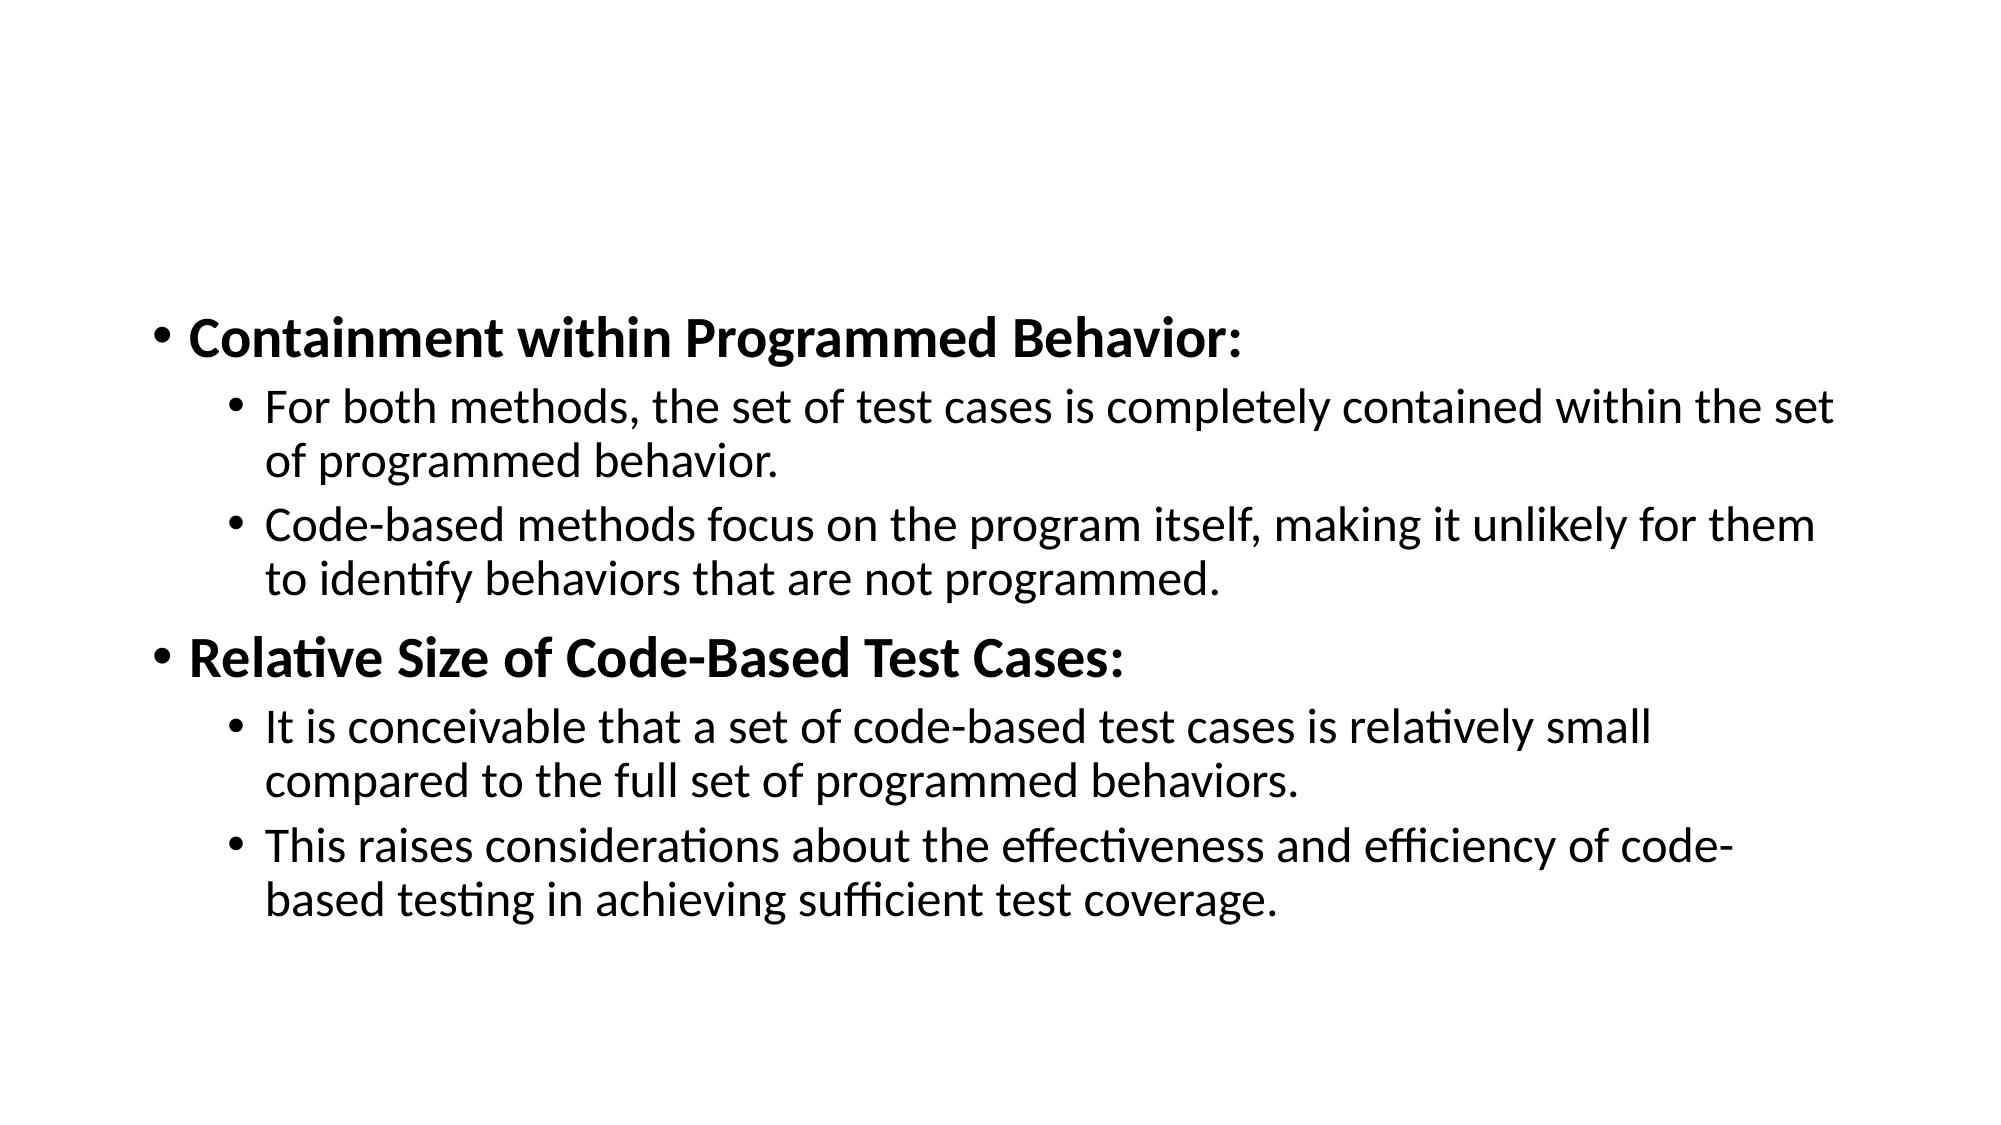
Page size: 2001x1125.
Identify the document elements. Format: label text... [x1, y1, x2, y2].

list Containment within Programmed Behavior: For both methods, the set of test cases is completely contained within the set of programmed behavior. Code-based methods focus on the program itself, making it unlikely for them to identify behaviors that are not programmed. Relative Size of Code-Based Test Cases: It is conceivable that a set of code-based test cases is relatively small compared to the full set of programmed behaviors. This raises considerations about the effectiveness and efficiency of code-based testing in achieving sufficient test coverage. [137, 299, 1863, 1014]
